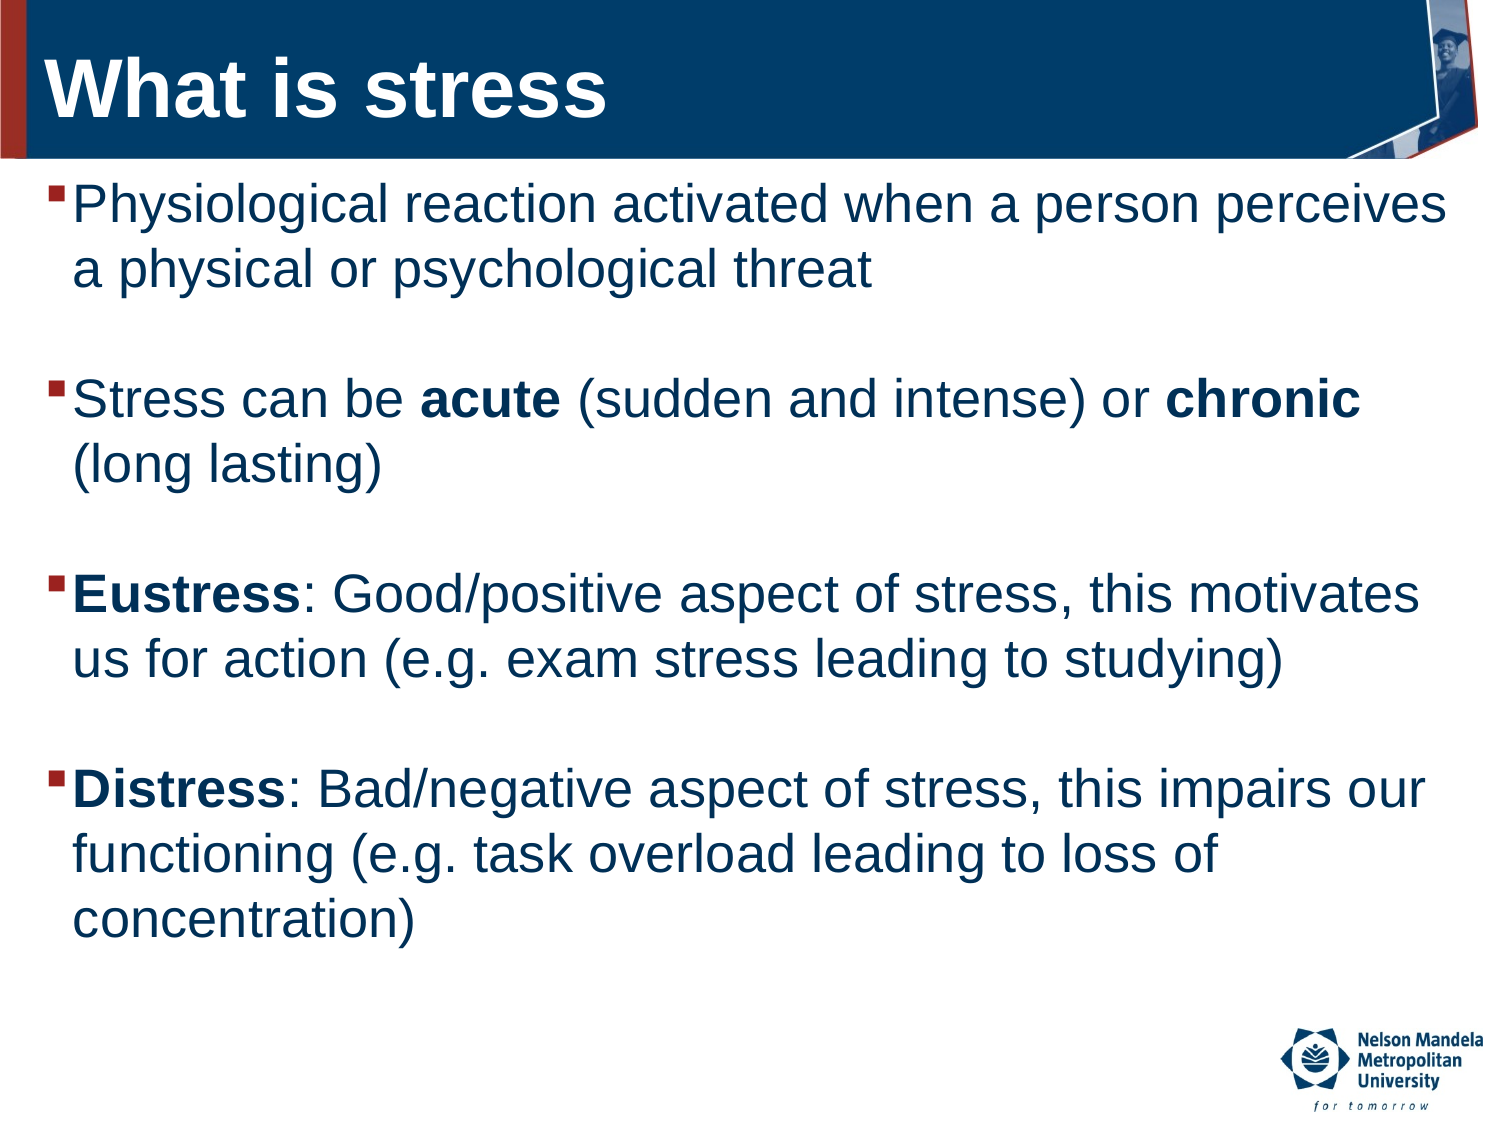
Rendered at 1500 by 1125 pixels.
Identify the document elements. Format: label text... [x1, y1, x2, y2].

picture [0, 0, 1478, 159]
title What is stress [29, 19, 1404, 149]
picture [1280, 1028, 1483, 1112]
list Physiological reaction activated when a person perceives a physical or psychological threat Stress can be acute (sudden and intense) or chronic (long lasting) Eustress: Good/positive aspect of stress, this motivates us for action (e.g. exam stress leading to studying) Distress: Bad/negative aspect of stress, this impairs our functioning (e.g. task overload leading to loss of concentration) [29, 160, 1471, 982]
